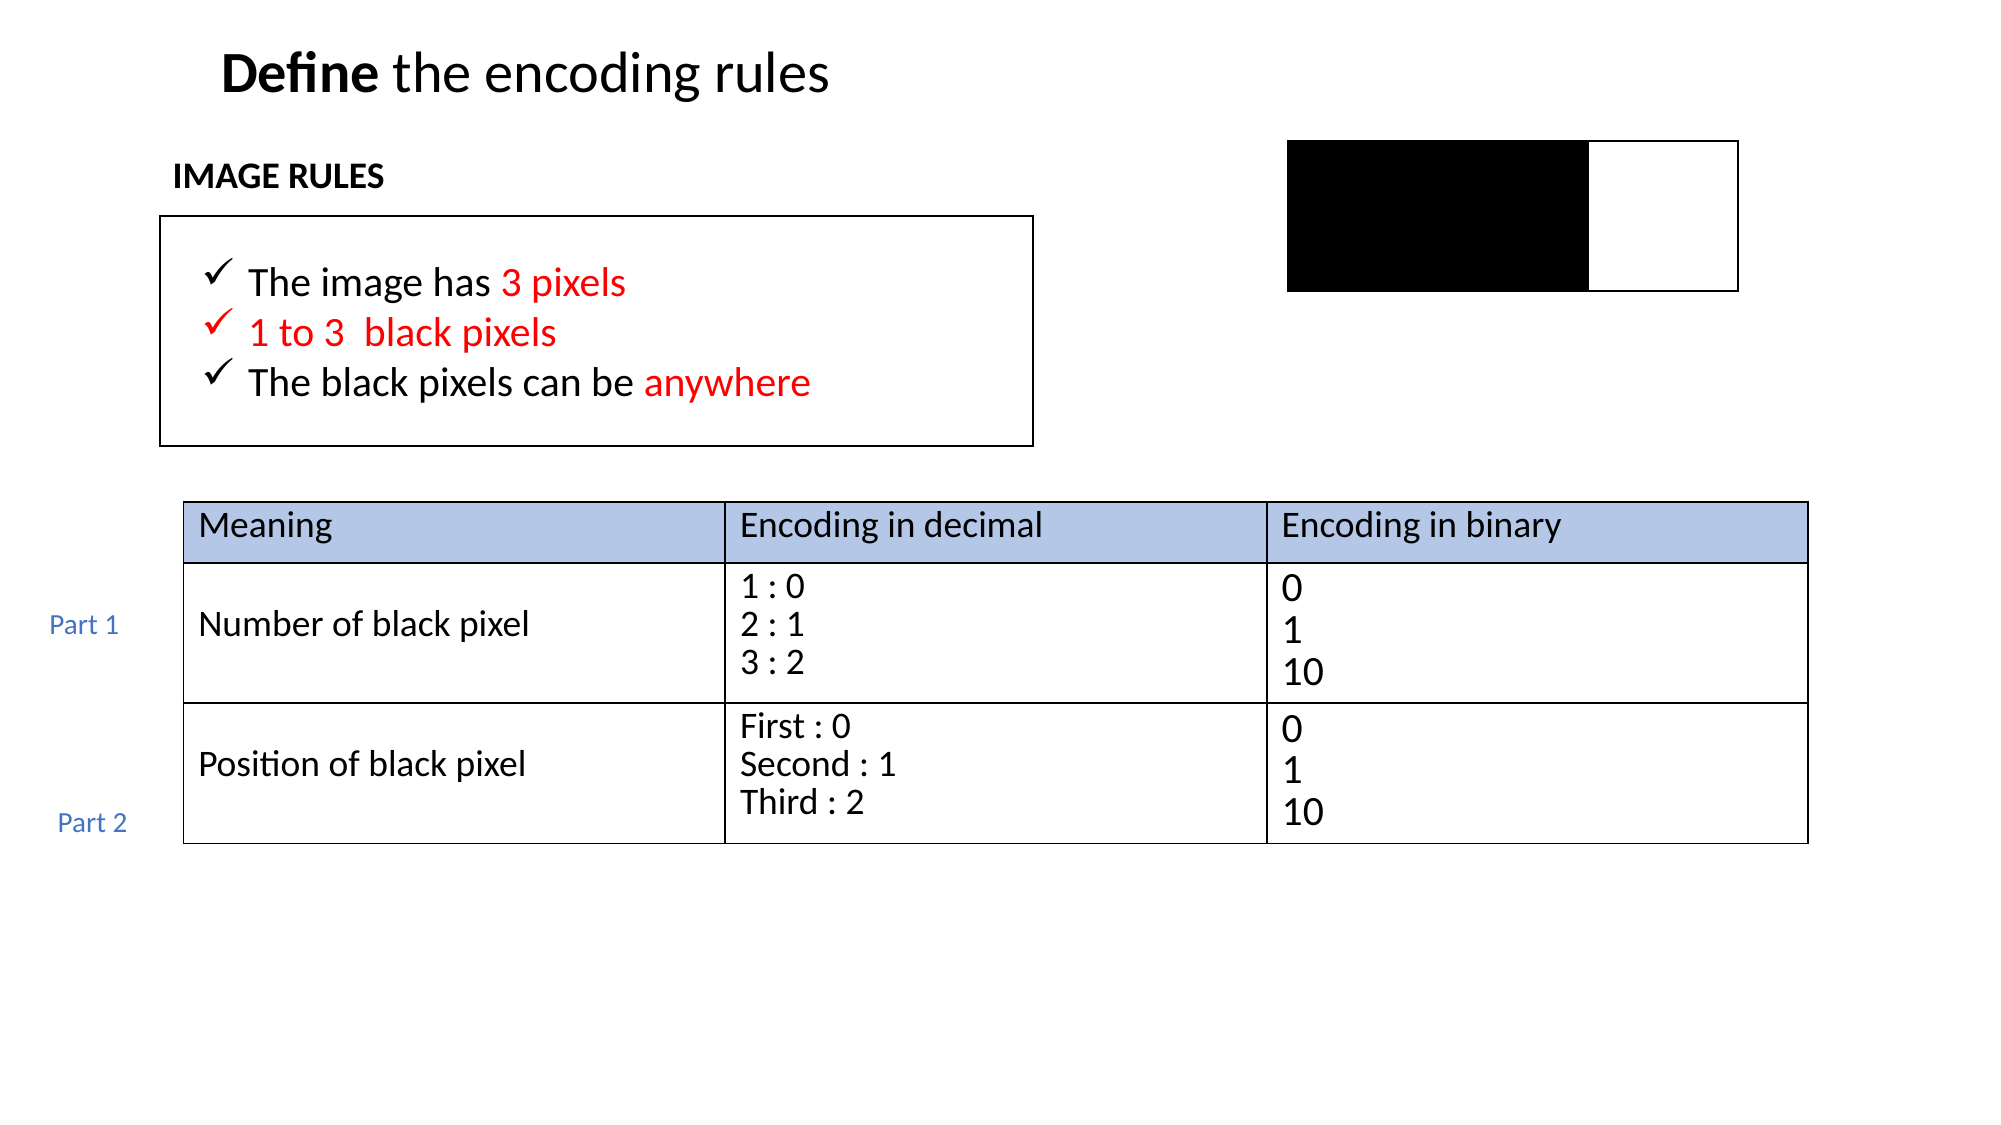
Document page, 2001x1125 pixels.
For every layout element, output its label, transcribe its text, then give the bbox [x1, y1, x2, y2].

text_box [1287, 140, 1437, 292]
table_cell Number of black pixel [184, 564, 724, 702]
text_box Define the encoding rules [206, 26, 882, 111]
table_header Encoding in decimal [726, 503, 1266, 562]
table_header Encoding in binary [1268, 503, 1807, 562]
table_cell First : 0 Second : 1 Third : 2 [726, 704, 1266, 843]
text_box [1587, 140, 1739, 292]
table_cell Position of black pixel [184, 704, 724, 843]
text_box [1437, 140, 1587, 292]
text_box [159, 215, 1034, 447]
table_cell 1 : 0 2 : 1 3 : 2 [726, 564, 1266, 702]
table_cell 0 1 10 [1268, 564, 1807, 702]
table_header Meaning [184, 503, 724, 562]
text_box Part 2 [42, 795, 143, 846]
table_cell 0 1 10 [1268, 704, 1807, 843]
text_box IMAGE RULES [157, 144, 400, 204]
text_box Part 1 [34, 597, 135, 648]
